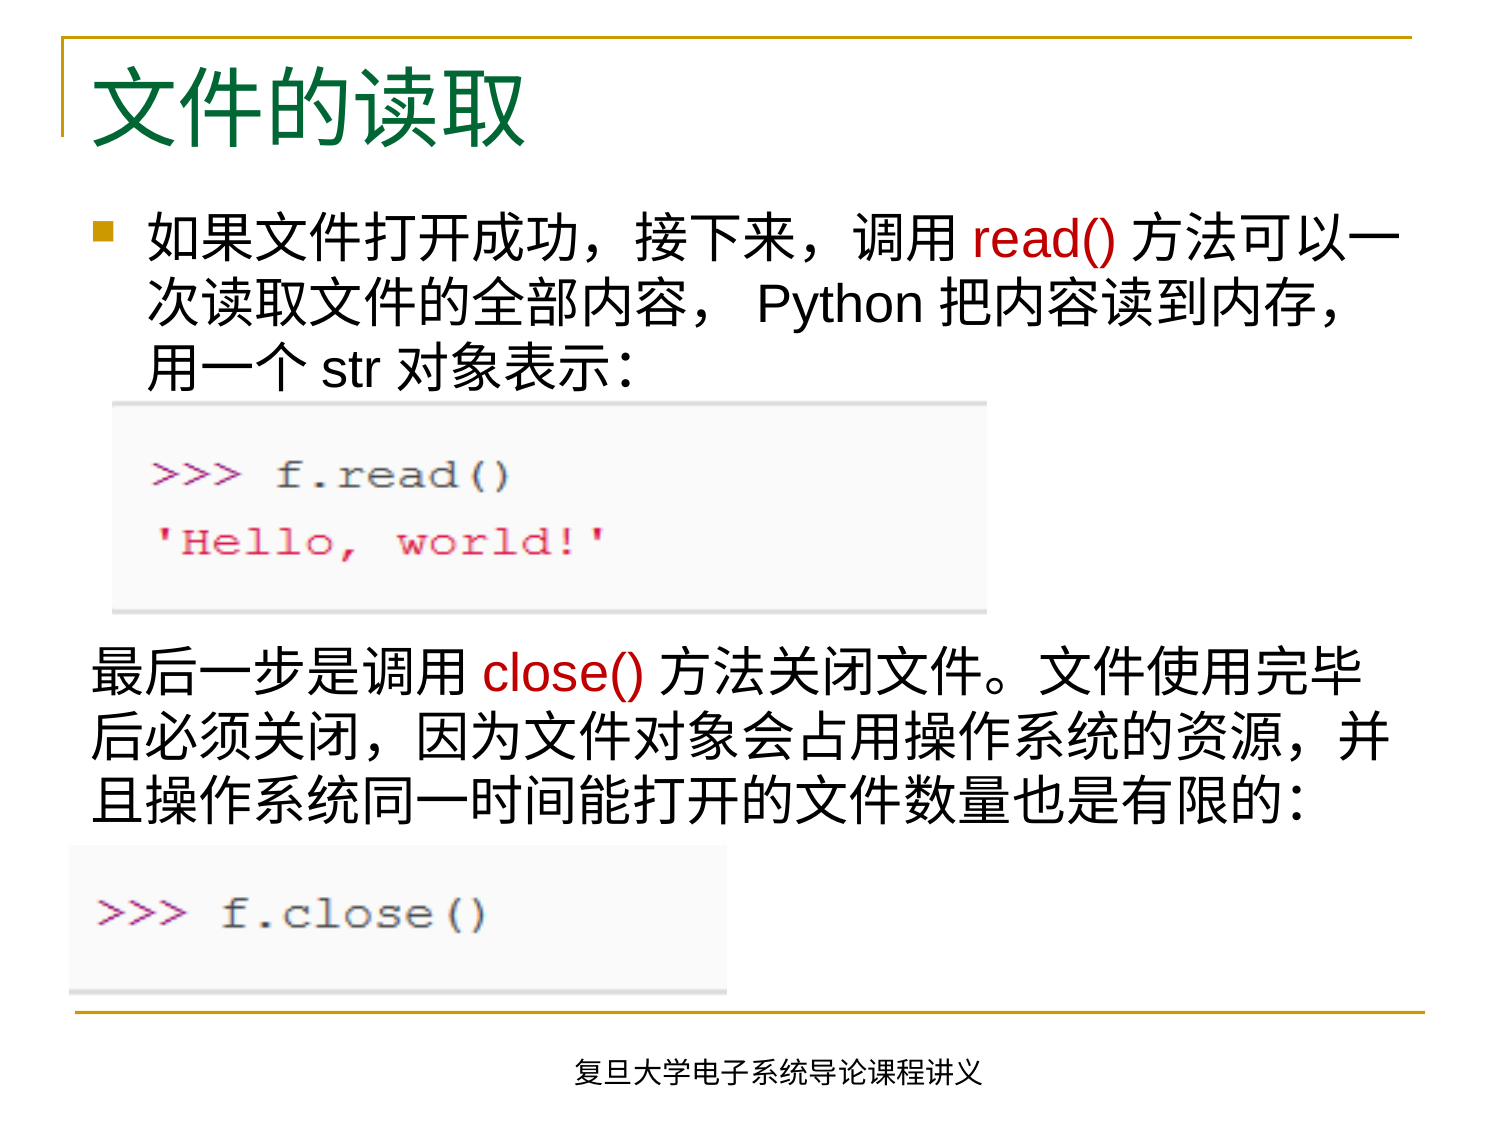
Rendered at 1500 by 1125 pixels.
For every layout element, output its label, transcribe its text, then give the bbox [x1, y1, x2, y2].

list 如果文件打开成功，接下来，调用read()方法可以一次读取文件的全部内容，Python把内容读到内存，用一个str对象表示： 最后一步是调用close()方法关闭文件。文件使用完毕后必须关闭，因为文件对象会占用操作系统的资源，并且操作系统同一时间能打开的文件数量也是有限的： [74, 196, 1426, 1006]
title 文件的读取 [74, 45, 1426, 185]
picture [68, 845, 727, 1009]
picture [111, 396, 987, 646]
